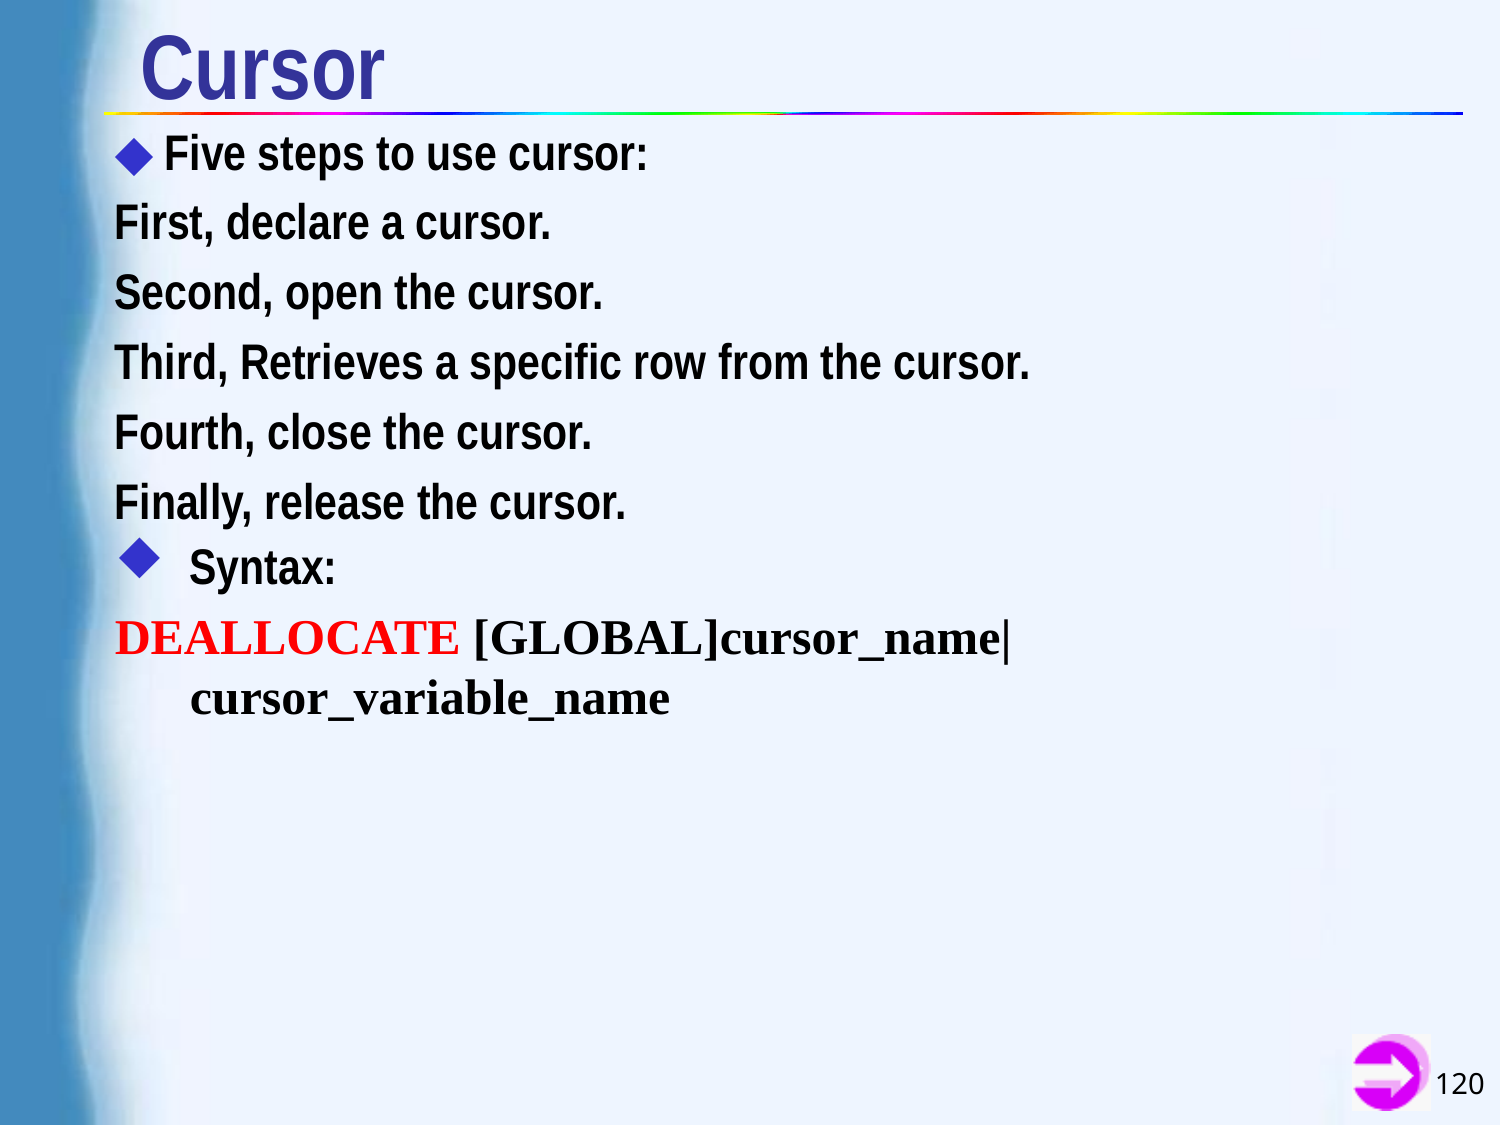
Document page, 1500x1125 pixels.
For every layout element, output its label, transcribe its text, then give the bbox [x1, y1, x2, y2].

picture [0, 0, 1500, 1125]
slide_number 120 [1436, 1037, 1500, 1113]
title Cursor [125, 12, 1404, 112]
text_box ◆ Five steps to use cursor: First, declare a cursor. Second, open the cursor. Third, Retrieves a specific row from the cursor. Fourth, close the cursor. Finally, release the cursor. Syntax: DEALLOCATE [GLOBAL]cursor_name|cursor_variable_name [99, 112, 1475, 733]
